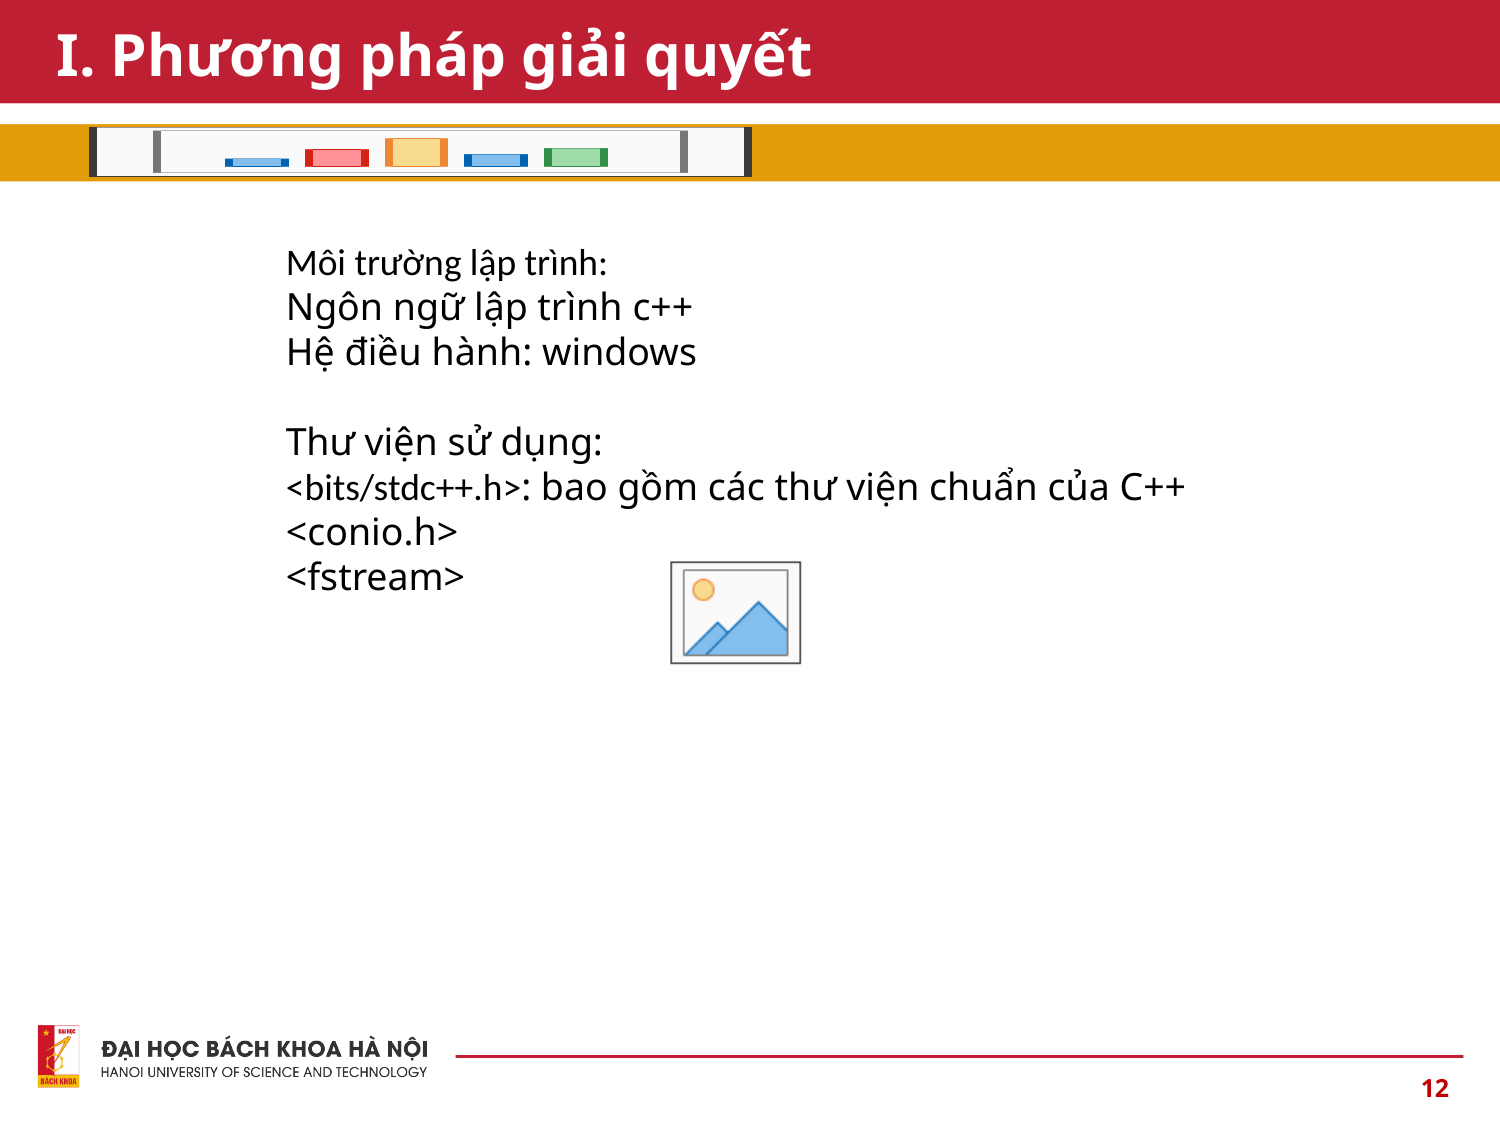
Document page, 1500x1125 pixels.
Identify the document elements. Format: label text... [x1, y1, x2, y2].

text_box 3. Môi trường và thư viện [66, 124, 776, 179]
slide_number 12 [1126, 1065, 1464, 1125]
picture [0, 0, 1500, 1125]
title I. Phương pháp giải quyết [41, 18, 1459, 90]
